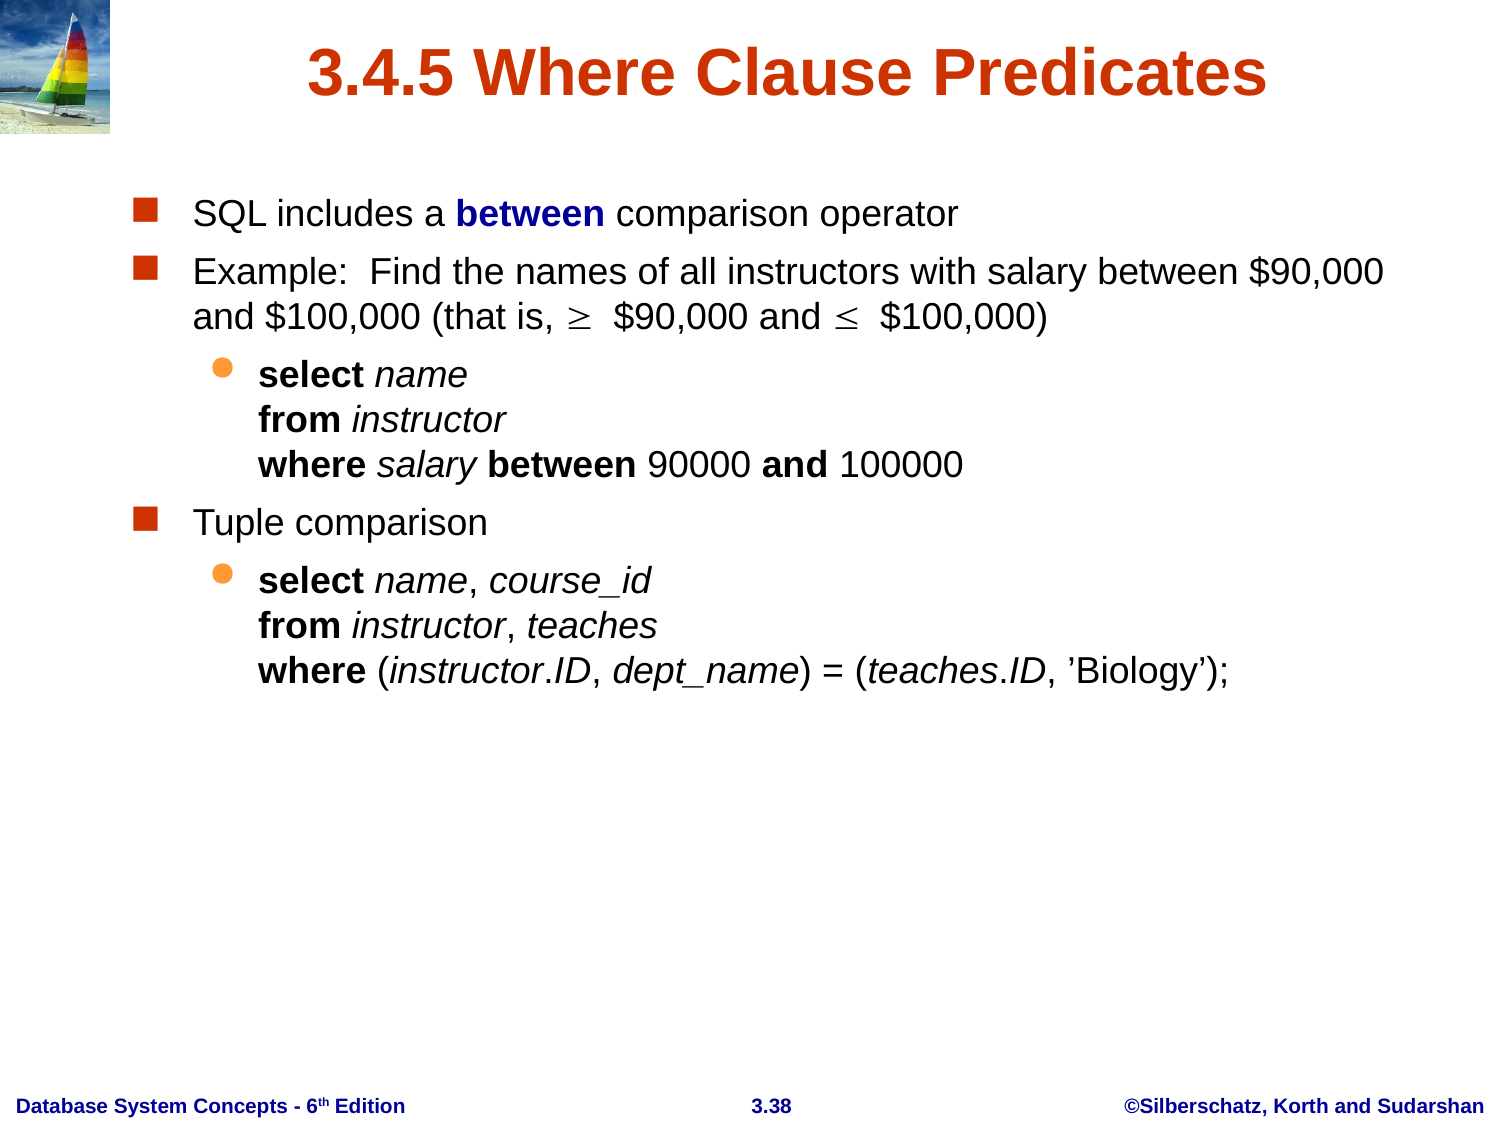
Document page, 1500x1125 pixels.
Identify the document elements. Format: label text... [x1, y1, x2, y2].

title 3.4.5 Where Clause Predicates [126, 19, 1451, 120]
picture [0, 0, 110, 134]
list SQL includes a between comparison operator Example: Find the names of all instructors with salary between $90,000 and $100,000 (that is,  $90,000 and  $100,000) select name from instructor where salary between 90000 and 100000 Tuple comparison select name, course_id from instructor, teaches where (instructor.ID, dept_name) = (teaches.ID, ’Biology’); [121, 181, 1449, 1009]
